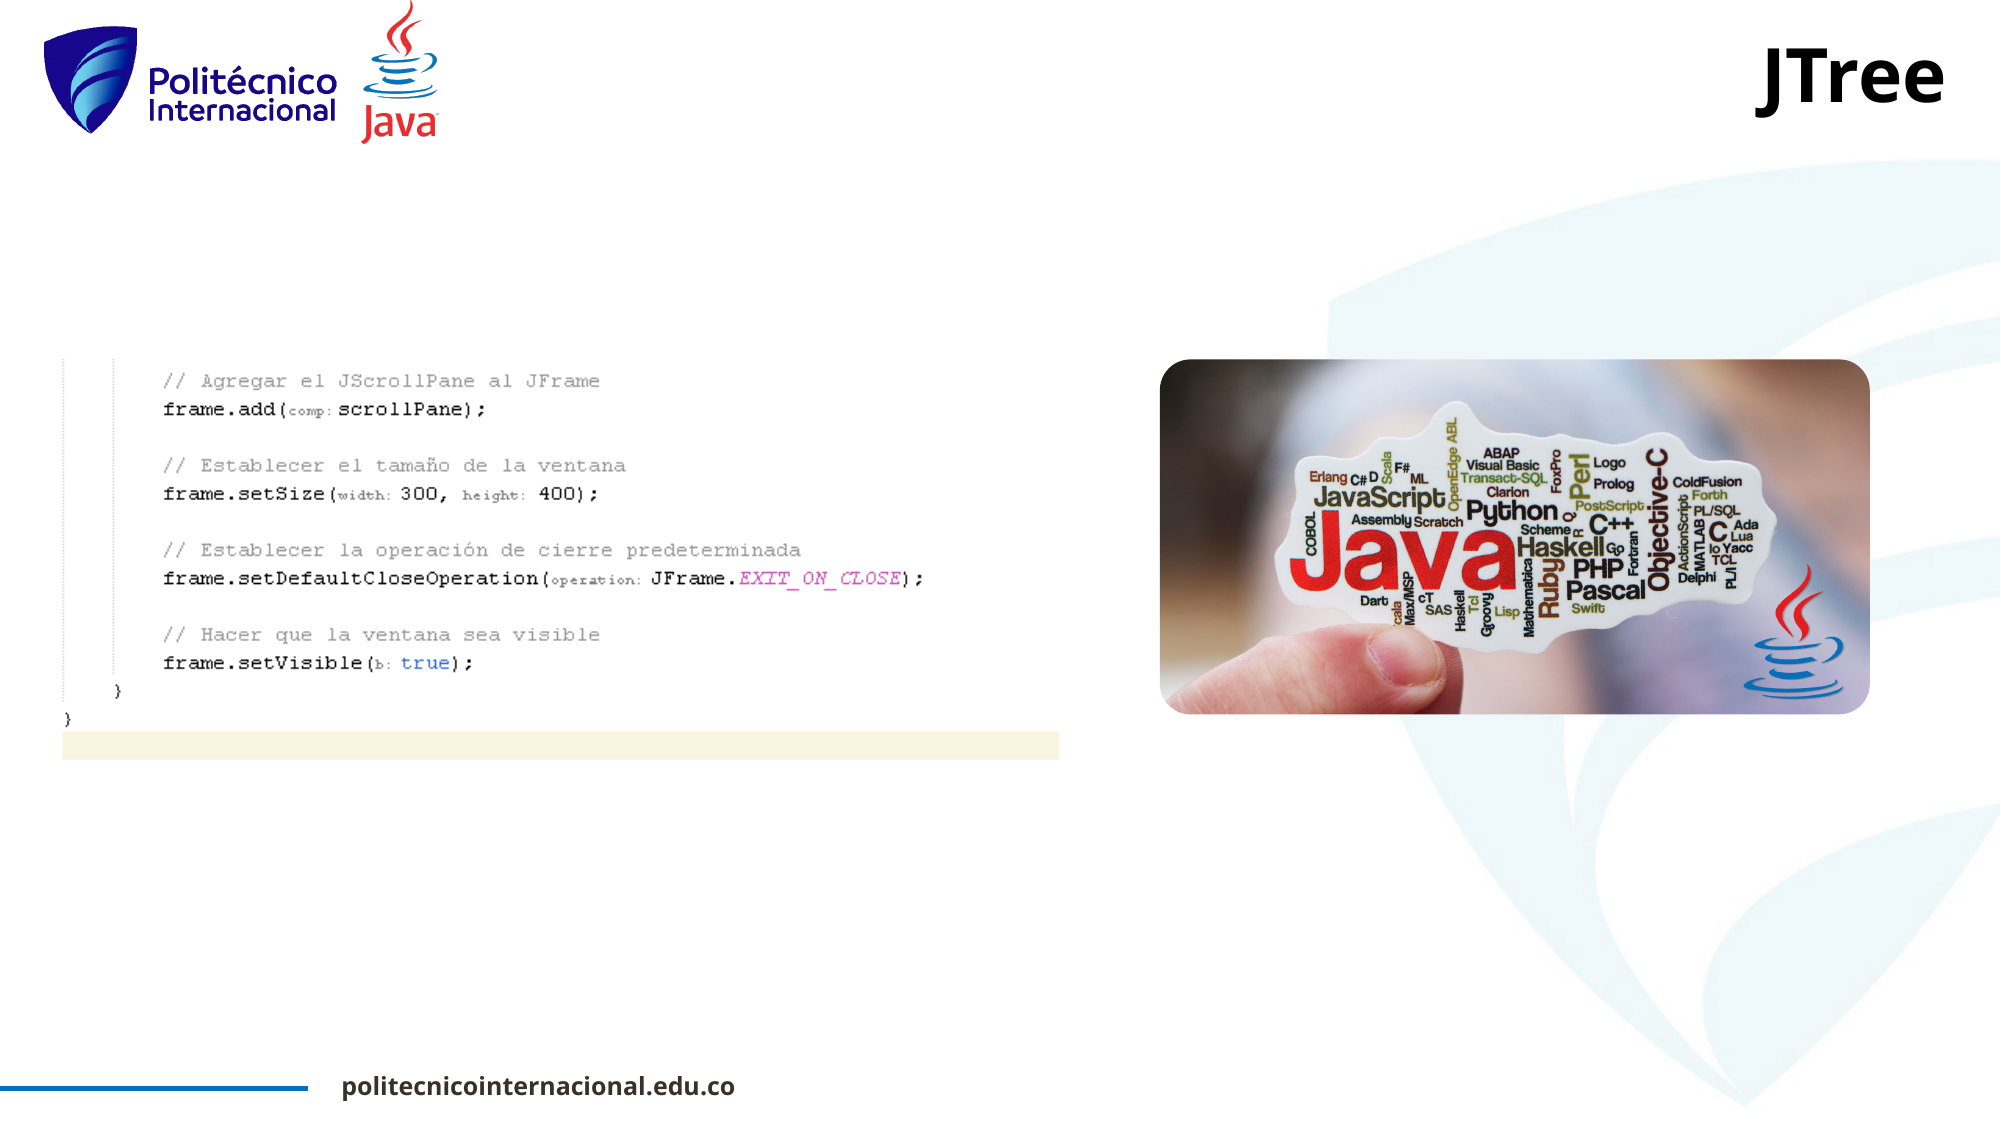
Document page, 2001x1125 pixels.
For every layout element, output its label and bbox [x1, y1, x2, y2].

text_box [429, 771, 452, 1125]
picture [0, 0, 2000, 1125]
